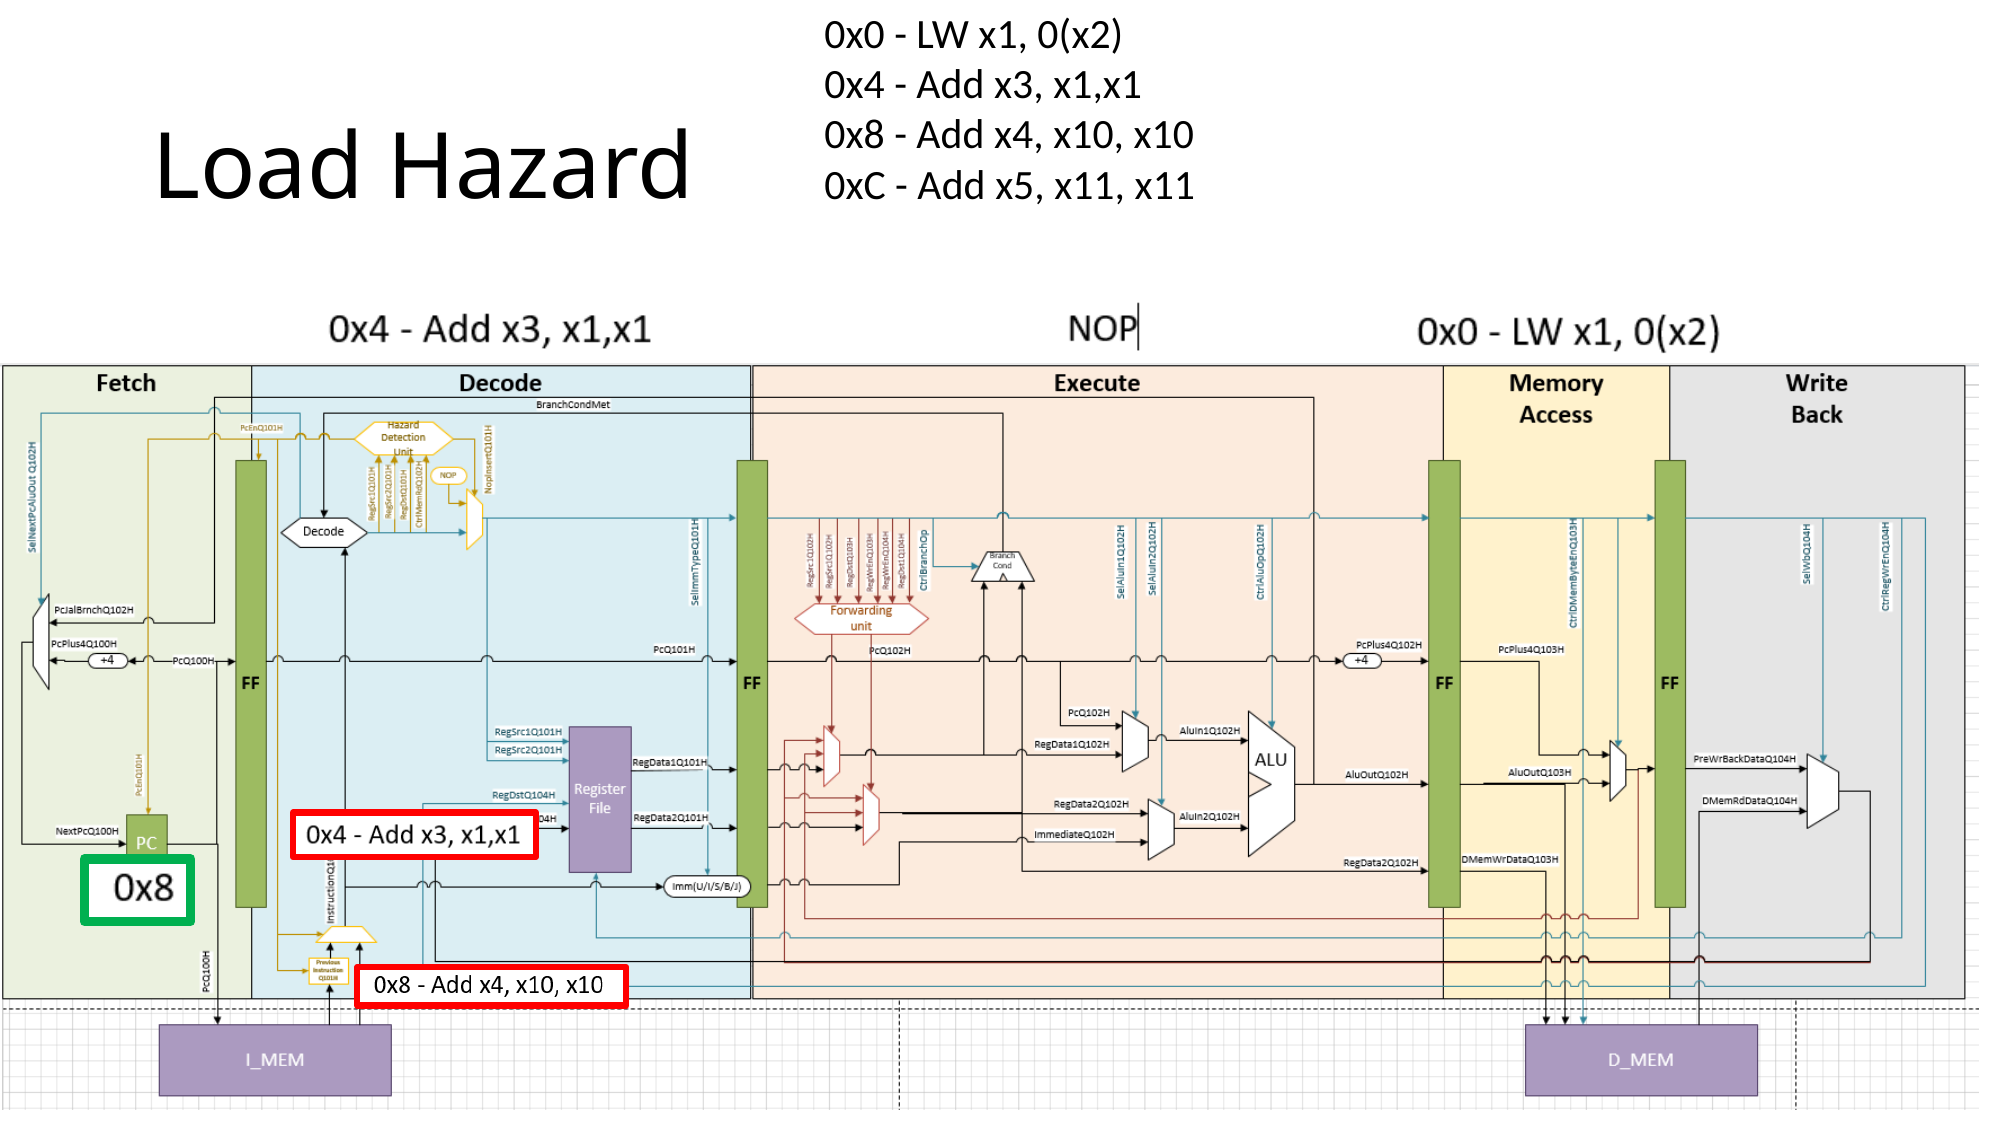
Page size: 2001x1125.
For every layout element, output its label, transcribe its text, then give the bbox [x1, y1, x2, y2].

picture [1398, 311, 1746, 361]
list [0, 363, 1979, 1110]
picture [1060, 300, 1171, 357]
picture [312, 300, 671, 358]
picture [360, 970, 624, 1003]
title Load Hazard [137, 59, 1863, 278]
picture [89, 863, 186, 917]
picture [295, 815, 533, 854]
text_box 0x0 - LW x1, 0(x2) 0x4 - Add x3, x1,x1 0x8 - Add x4, x10, x10 0xC - Add x5, x11, x11 [809, 0, 1764, 215]
